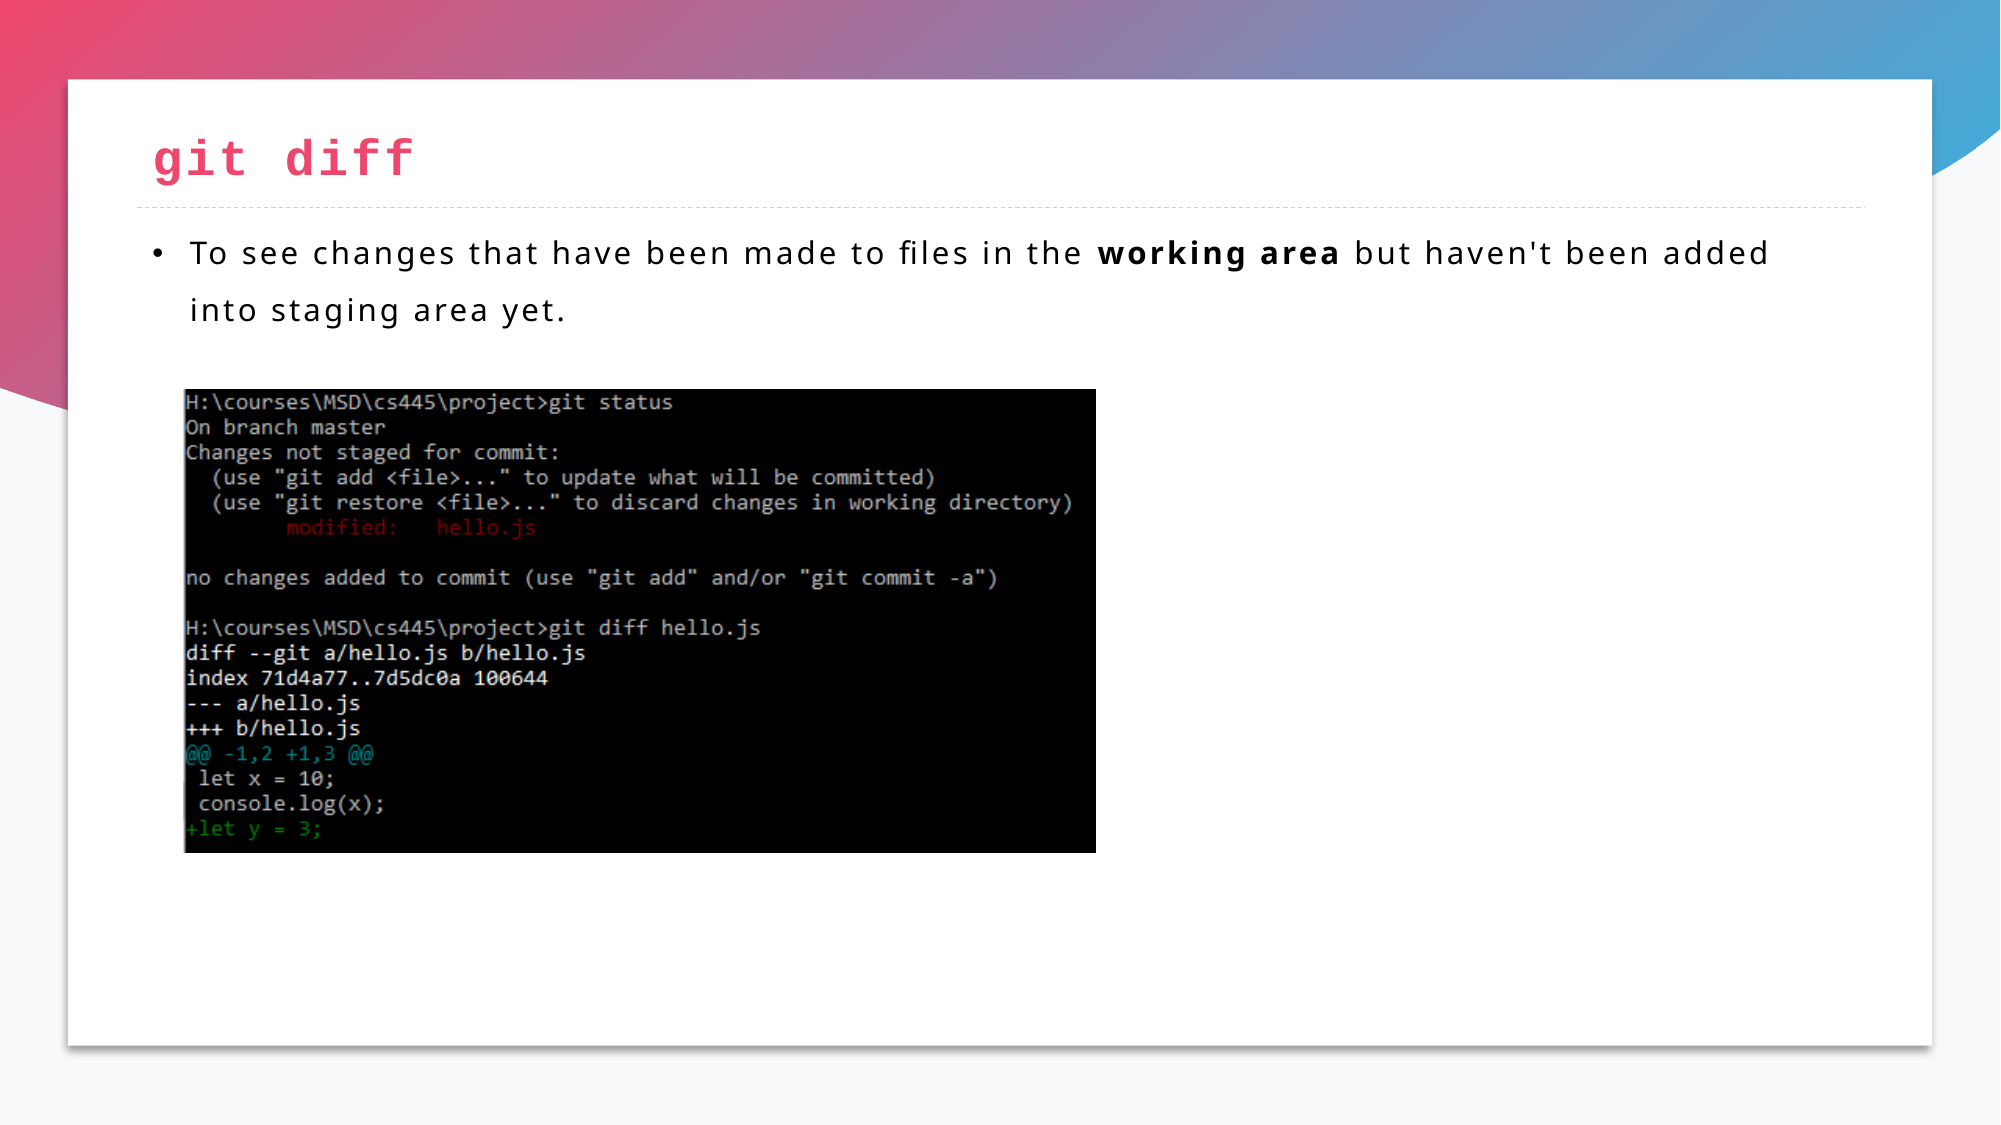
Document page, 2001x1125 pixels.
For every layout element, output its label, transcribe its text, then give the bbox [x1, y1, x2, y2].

picture [183, 389, 1096, 853]
list To see changes that have been made to files in the working area but haven't been added into staging area yet. [137, 207, 1864, 1014]
title git diff [137, 111, 1863, 207]
